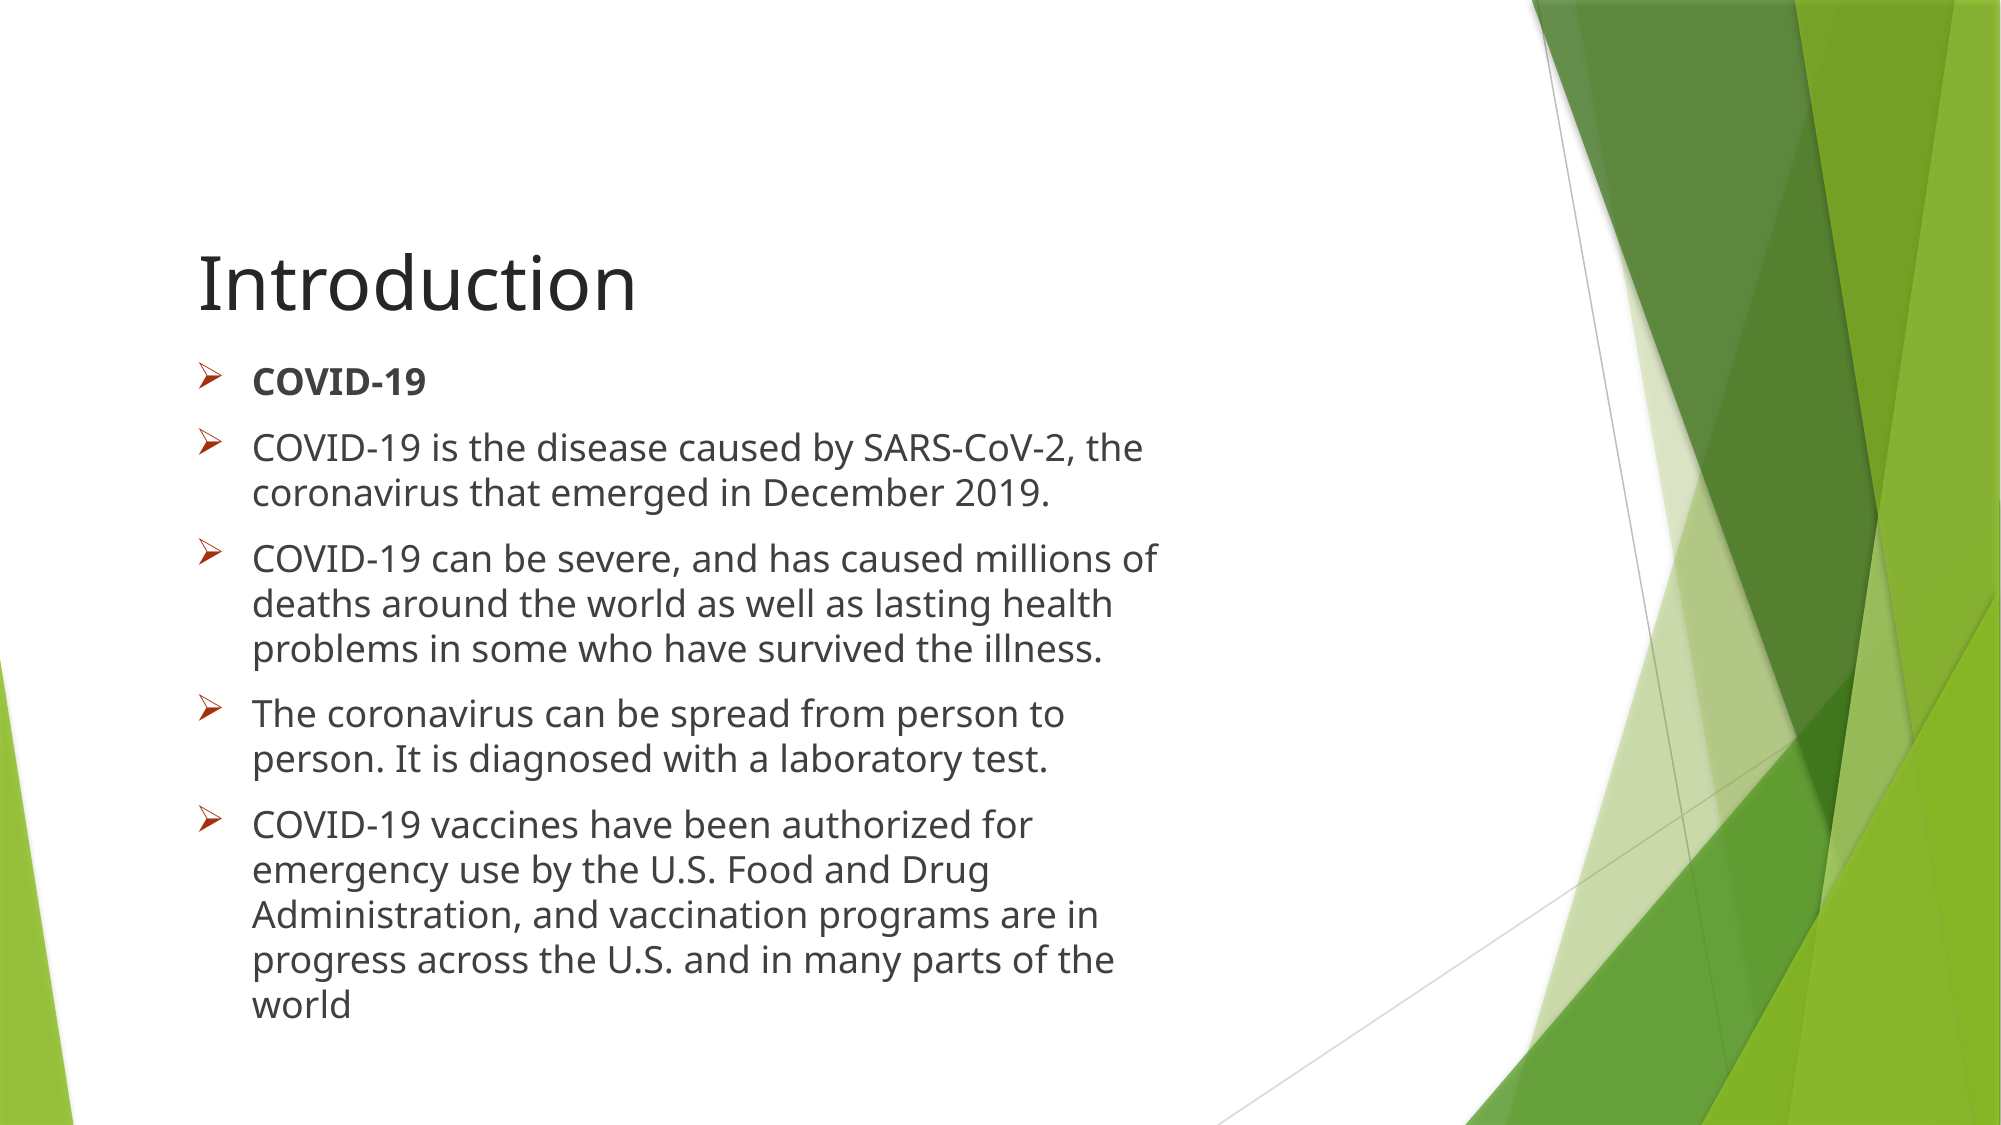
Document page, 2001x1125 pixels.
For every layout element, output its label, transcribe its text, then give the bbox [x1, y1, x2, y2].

text_box Introduction [183, 228, 654, 333]
text_box COVID-19 COVID-19 is the disease caused by SARS-CoV-2, the coronavirus that emerged in December 2019. COVID-19 can be severe, and has caused millions of deaths around the world as well as lasting health problems in some who have survived the illness. The coronavirus can be spread from person to person. It is diagnosed with a laboratory test. COVID-19 vaccines have been authorized for emergency use by the U.S. Food and Drug Administration, and vaccination programs are in progress across the U.S. and in many parts of the world [180, 350, 1181, 1034]
